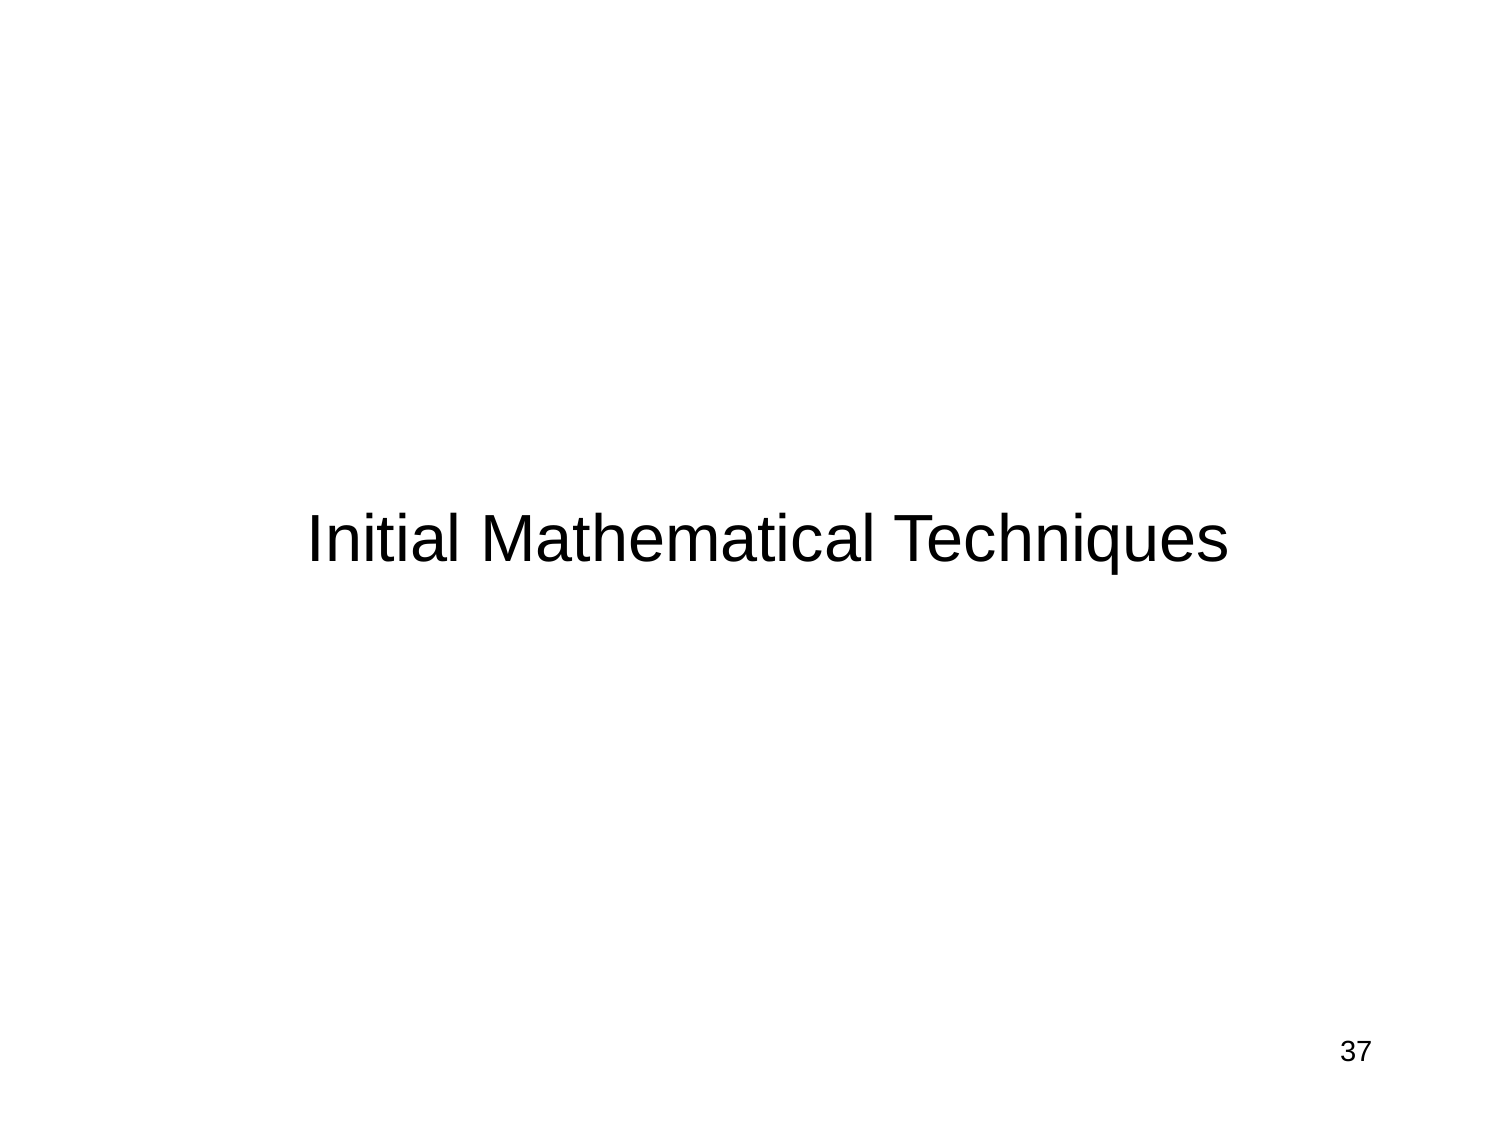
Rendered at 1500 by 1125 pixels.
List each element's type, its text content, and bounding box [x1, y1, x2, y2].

slide_number 37 [1074, 1024, 1388, 1101]
list Initial Mathematical Techniques [87, 487, 1451, 726]
